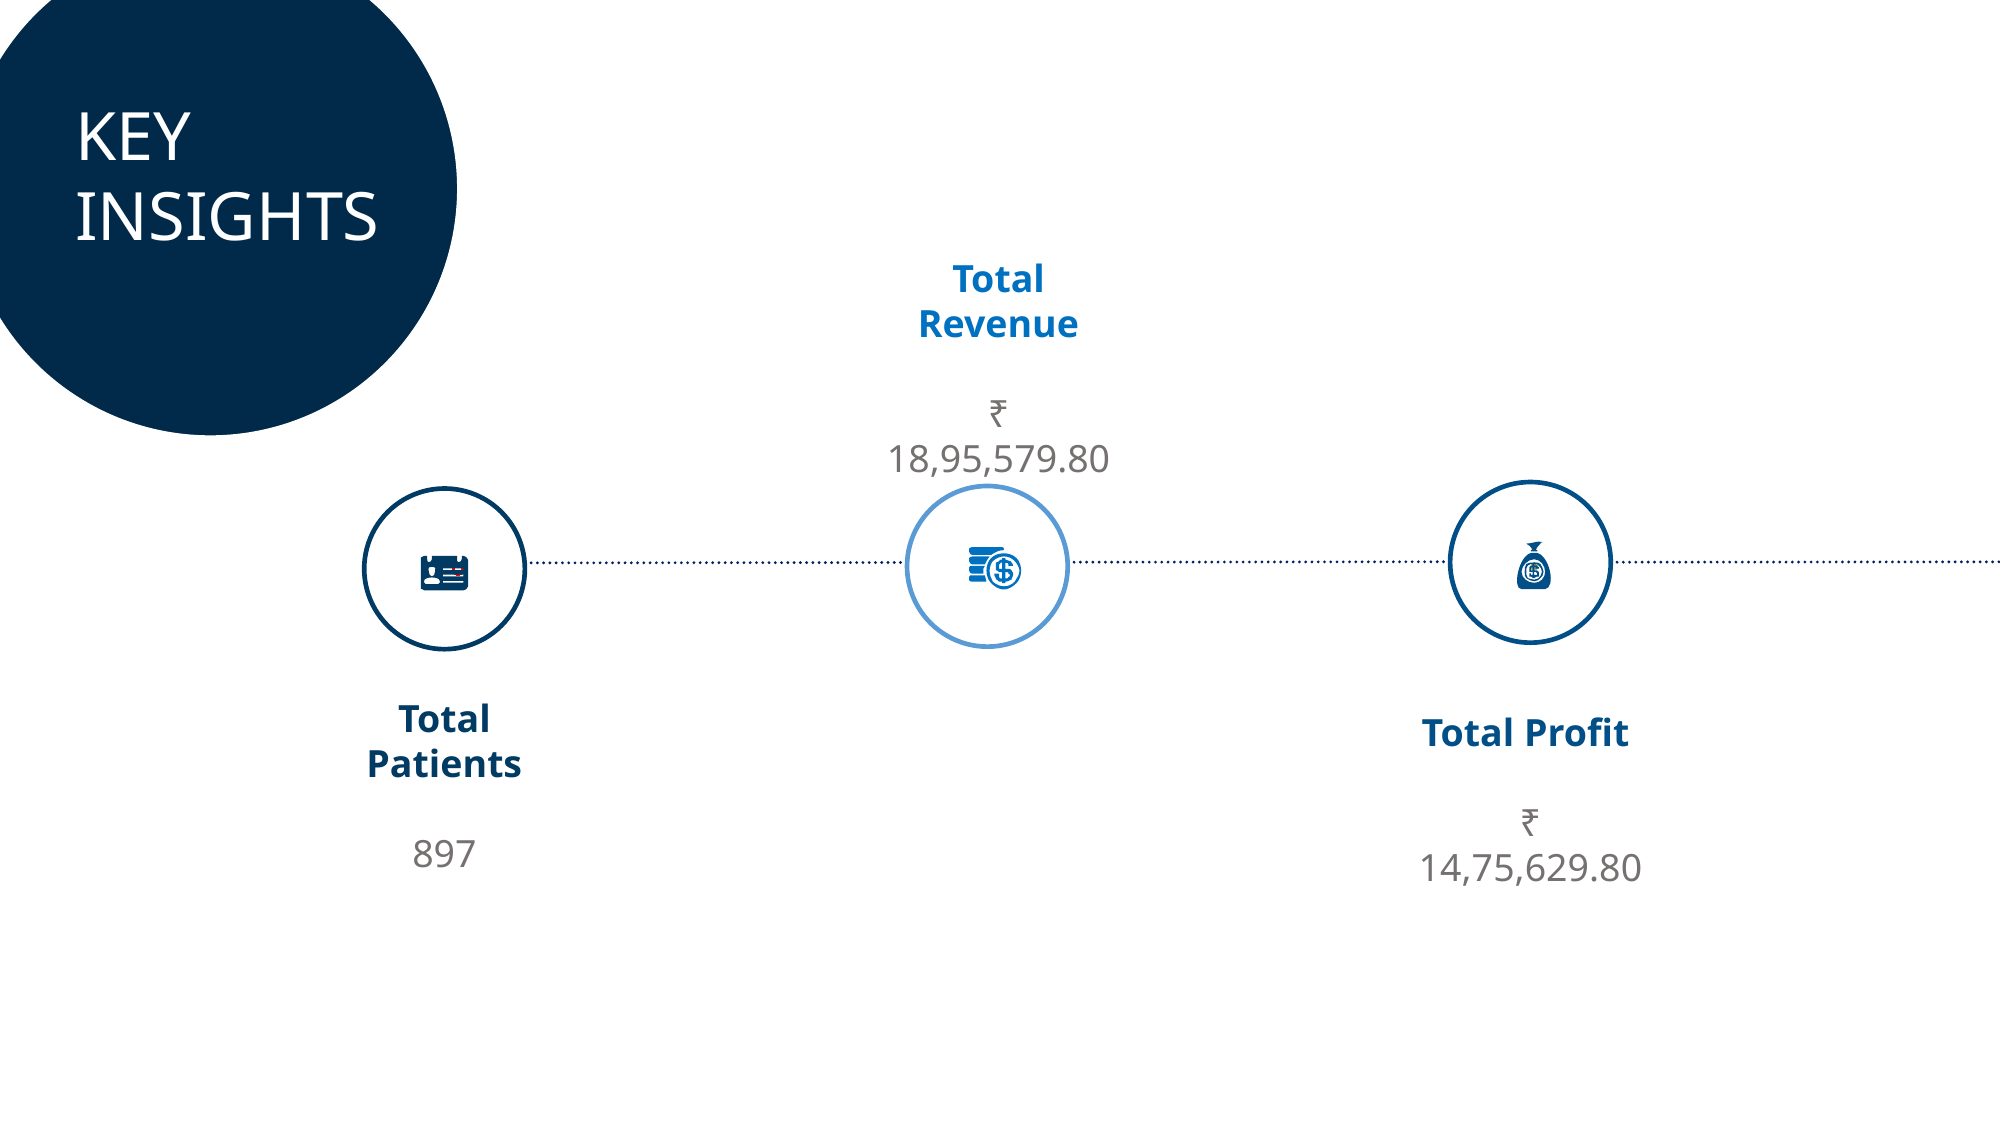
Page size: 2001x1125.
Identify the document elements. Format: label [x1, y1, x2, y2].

text_box [862, 247, 1135, 647]
text_box [338, 488, 551, 885]
text_box [1395, 481, 1666, 853]
text_box [0, 0, 477, 455]
